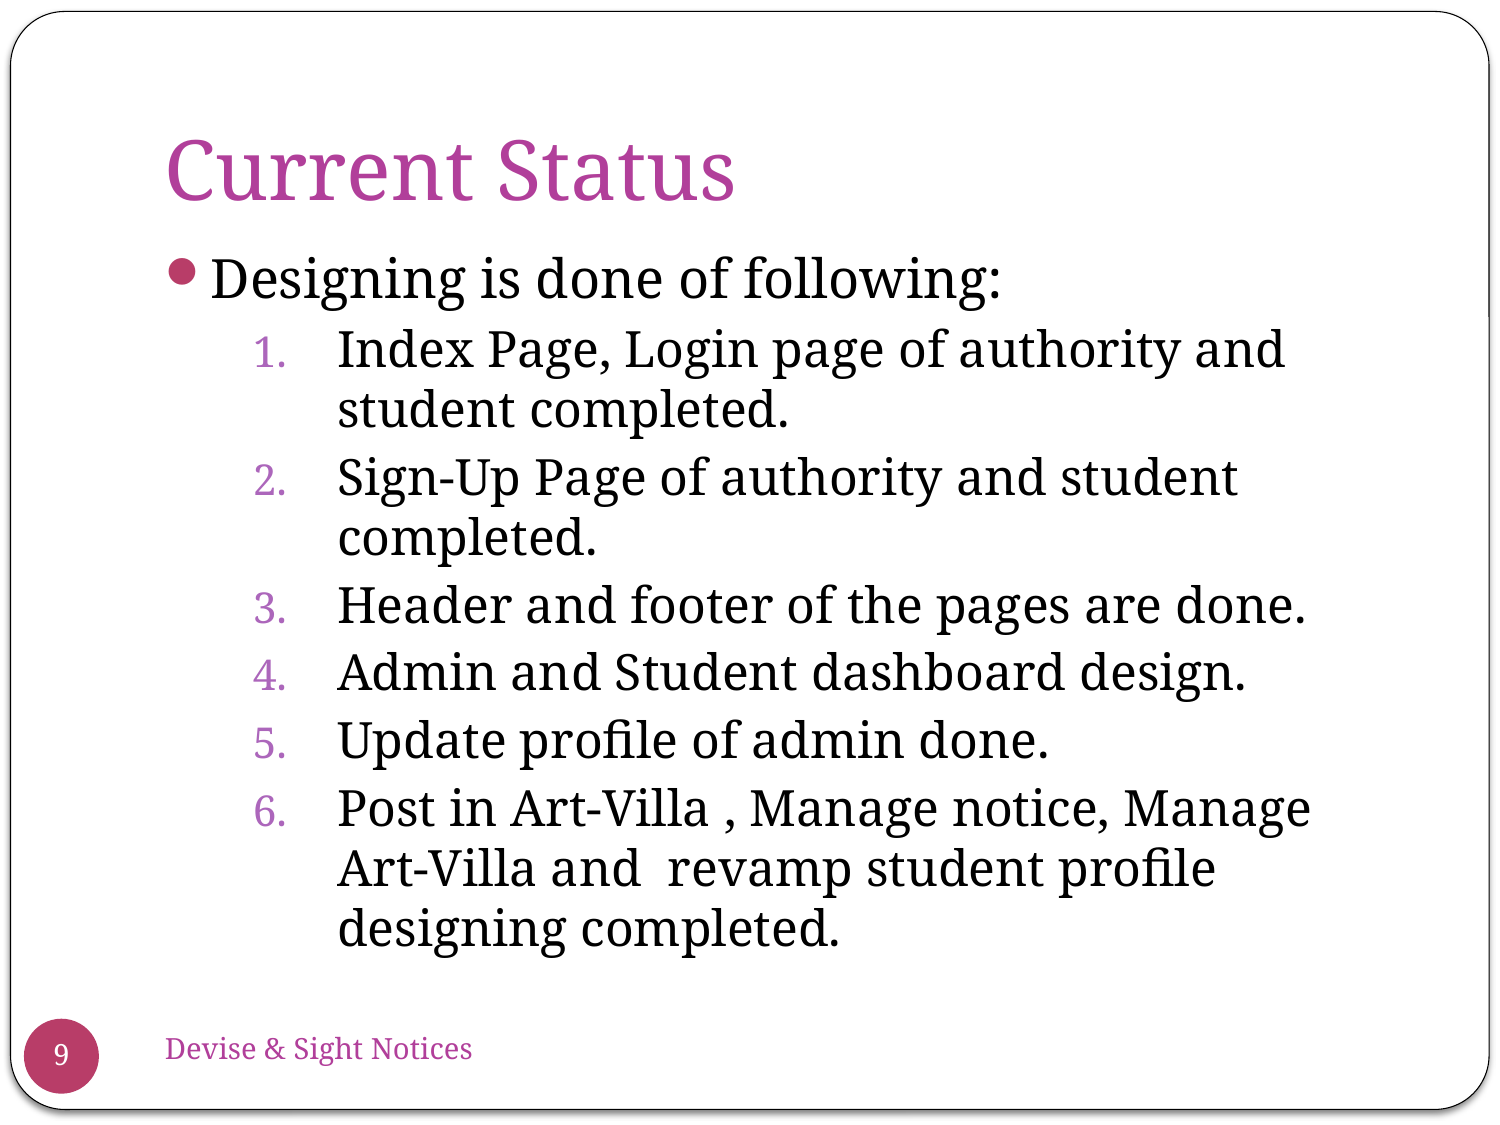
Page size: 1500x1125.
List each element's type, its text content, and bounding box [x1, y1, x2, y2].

slide_number 9 [23, 1018, 99, 1094]
list Designing is done of following: Index Page, Login page of authority and student completed. Sign-Up Page of authority and student completed. Header and footer of the pages are done. Admin and Student dashboard design. Update profile of admin done. Post in Art-Villa , Manage notice, Manage Art-Villa and revamp student profile designing completed. [150, 237, 1425, 988]
title Current Status [150, 45, 1425, 233]
footer Devise & Sight Notices [150, 1012, 800, 1088]
